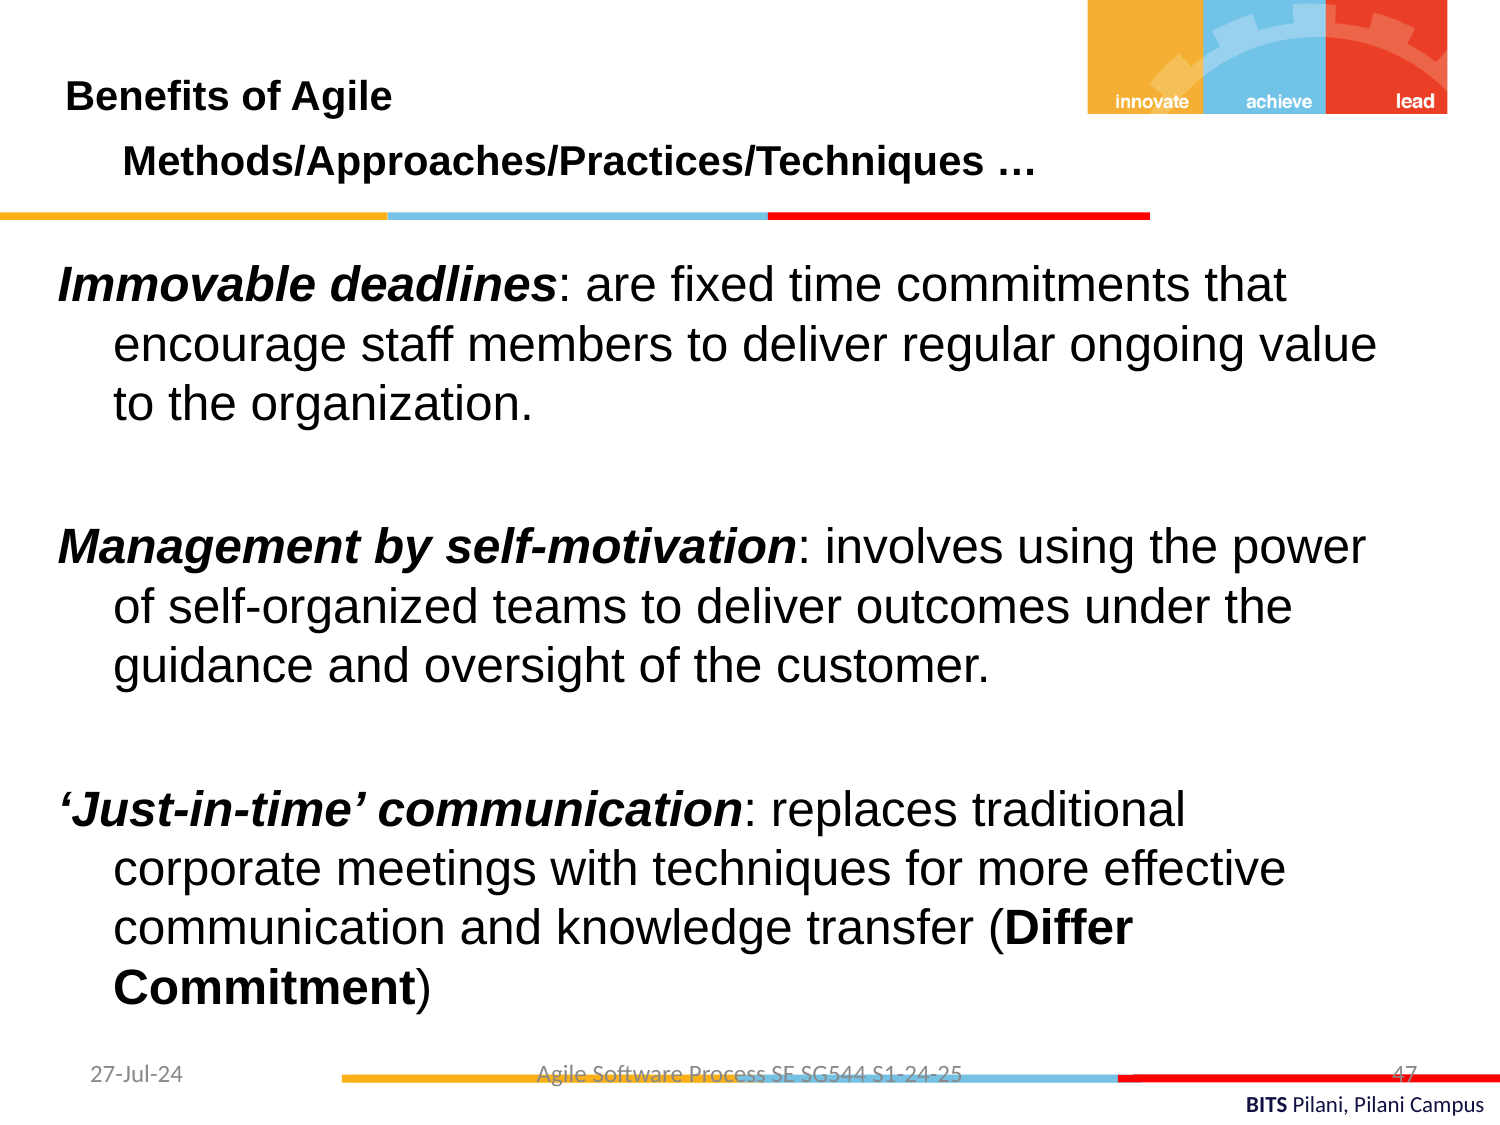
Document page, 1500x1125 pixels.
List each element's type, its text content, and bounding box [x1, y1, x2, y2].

slide_number 47 [1382, 1051, 1426, 1094]
picture [1087, 0, 1448, 114]
list Immovable deadlines: are fixed time commitments that encourage staff members to deliver regular ongoing value to the organization. Management by self-motivation: involves using the power of self-organized teams to deliver outcomes under the guidance and oversight of the customer. ‘Just-in-time’ communication: replaces traditional corporate meetings with techniques for more effective communication and knowledge transfer (Differ Commitment) [49, 244, 1401, 1026]
text_box Agile Software Process SE SG544 S1-24-25 [519, 1050, 980, 1095]
text_box Benefits of Agile Methods/Approaches/Practices/Techniques … [57, 24, 1080, 213]
text_box 27-Jul-24 [82, 1050, 418, 1095]
